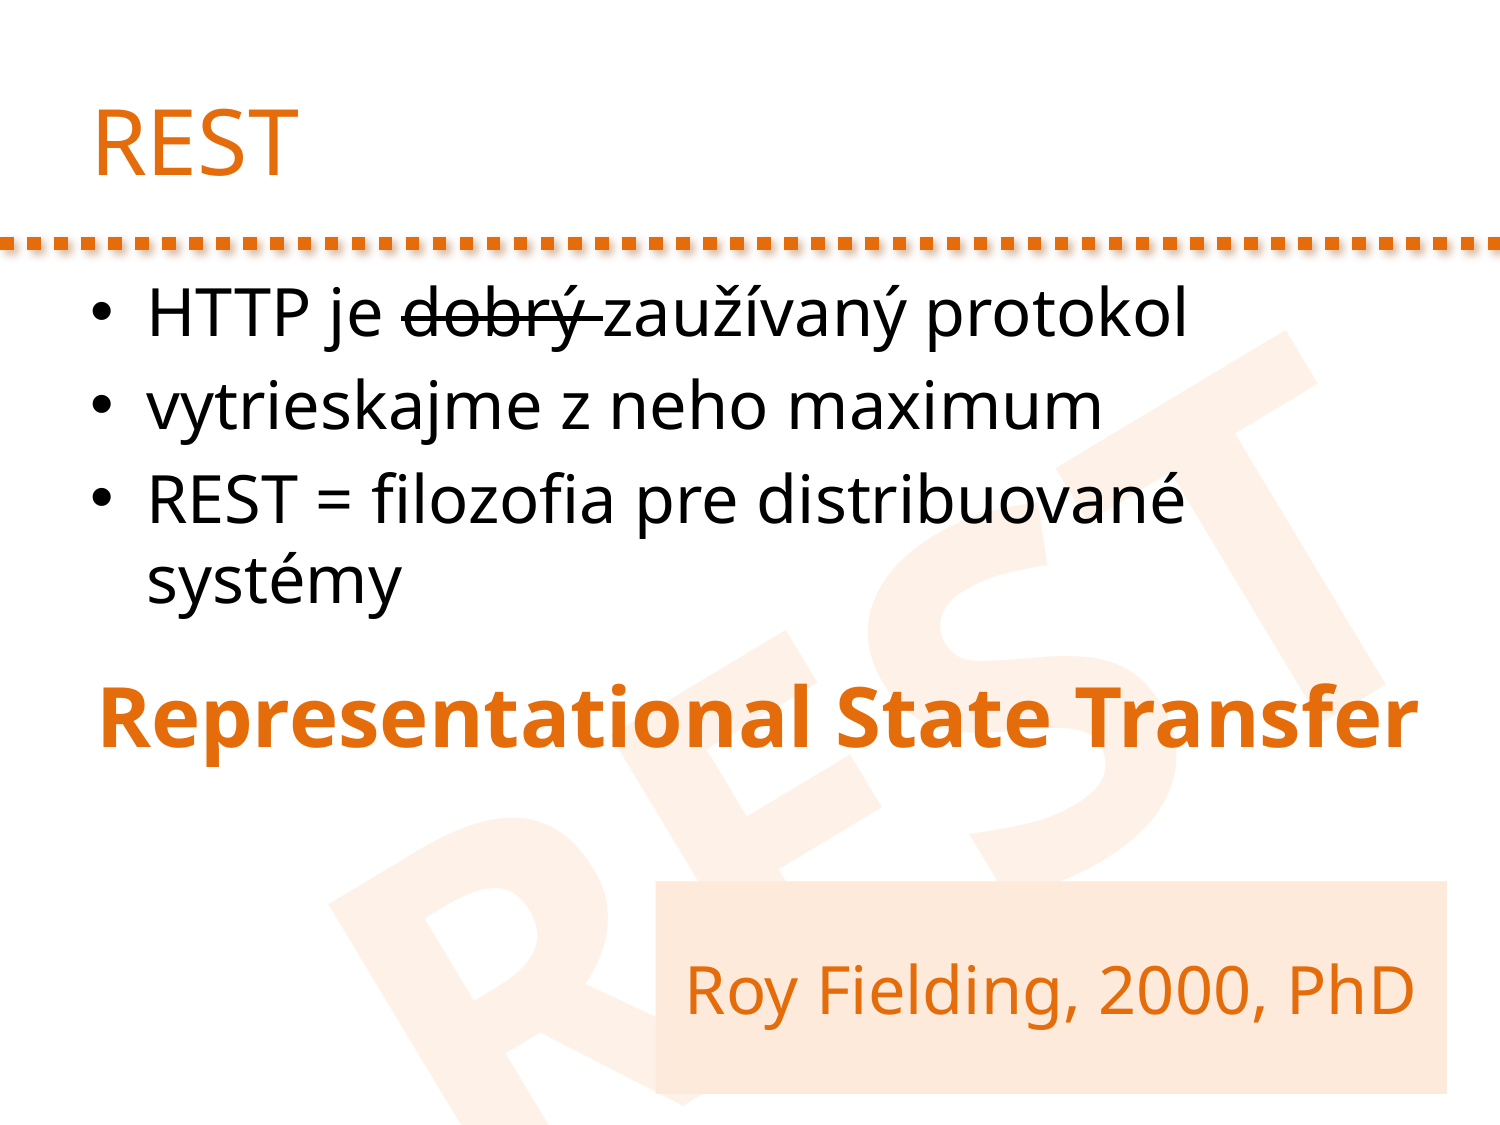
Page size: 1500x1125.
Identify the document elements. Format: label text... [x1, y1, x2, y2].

list HTTP je dobrý zaužívaný protokol vytrieskajme z neho maximum REST = filozofia pre distribuované systémy [75, 262, 1425, 1005]
text_box Roy Fielding, 2000, PhD [655, 881, 1447, 1094]
title REST [75, 45, 1425, 233]
text_box Representational State Transfer [79, 656, 1439, 772]
